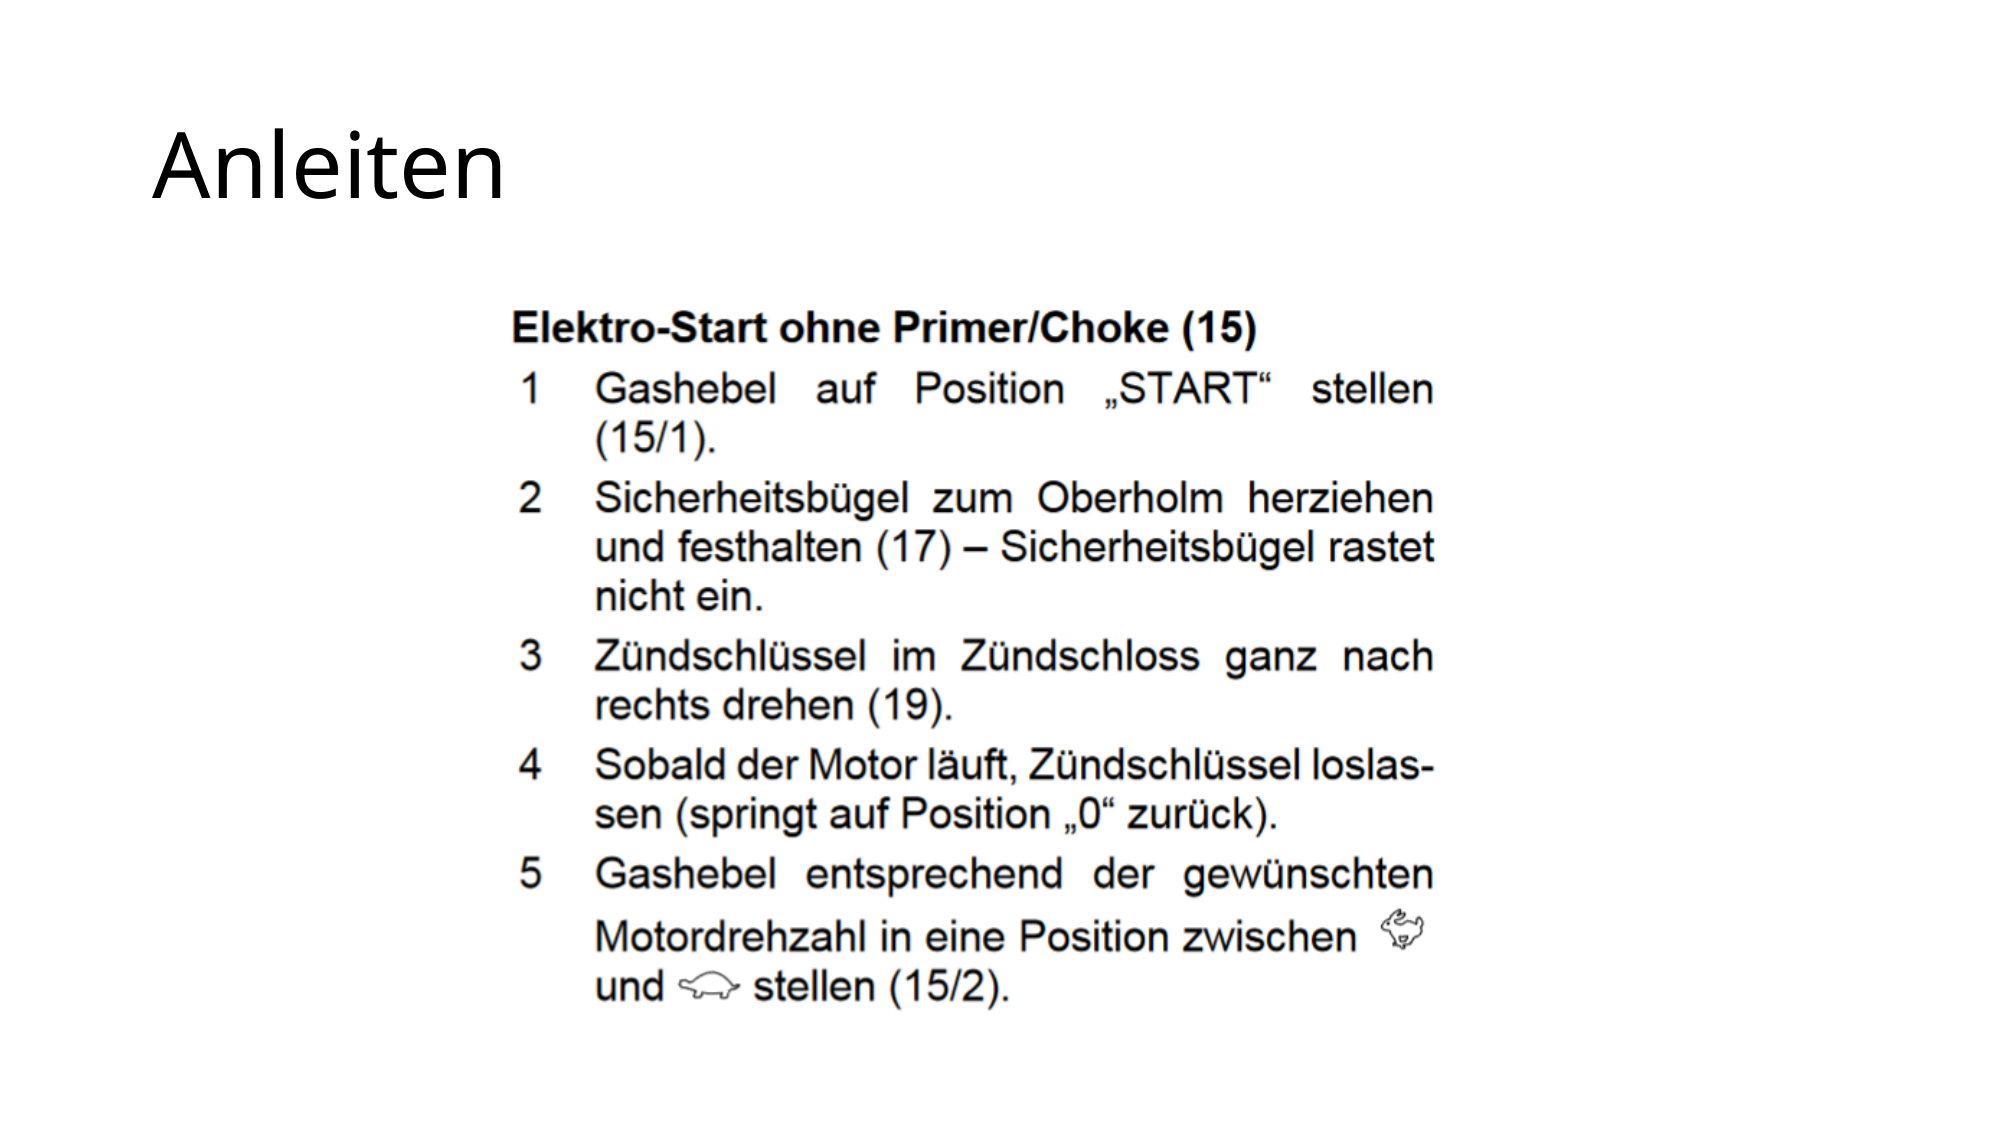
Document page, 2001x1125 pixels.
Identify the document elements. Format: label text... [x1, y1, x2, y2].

title Anleiten [137, 59, 1863, 278]
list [482, 298, 1518, 1014]
